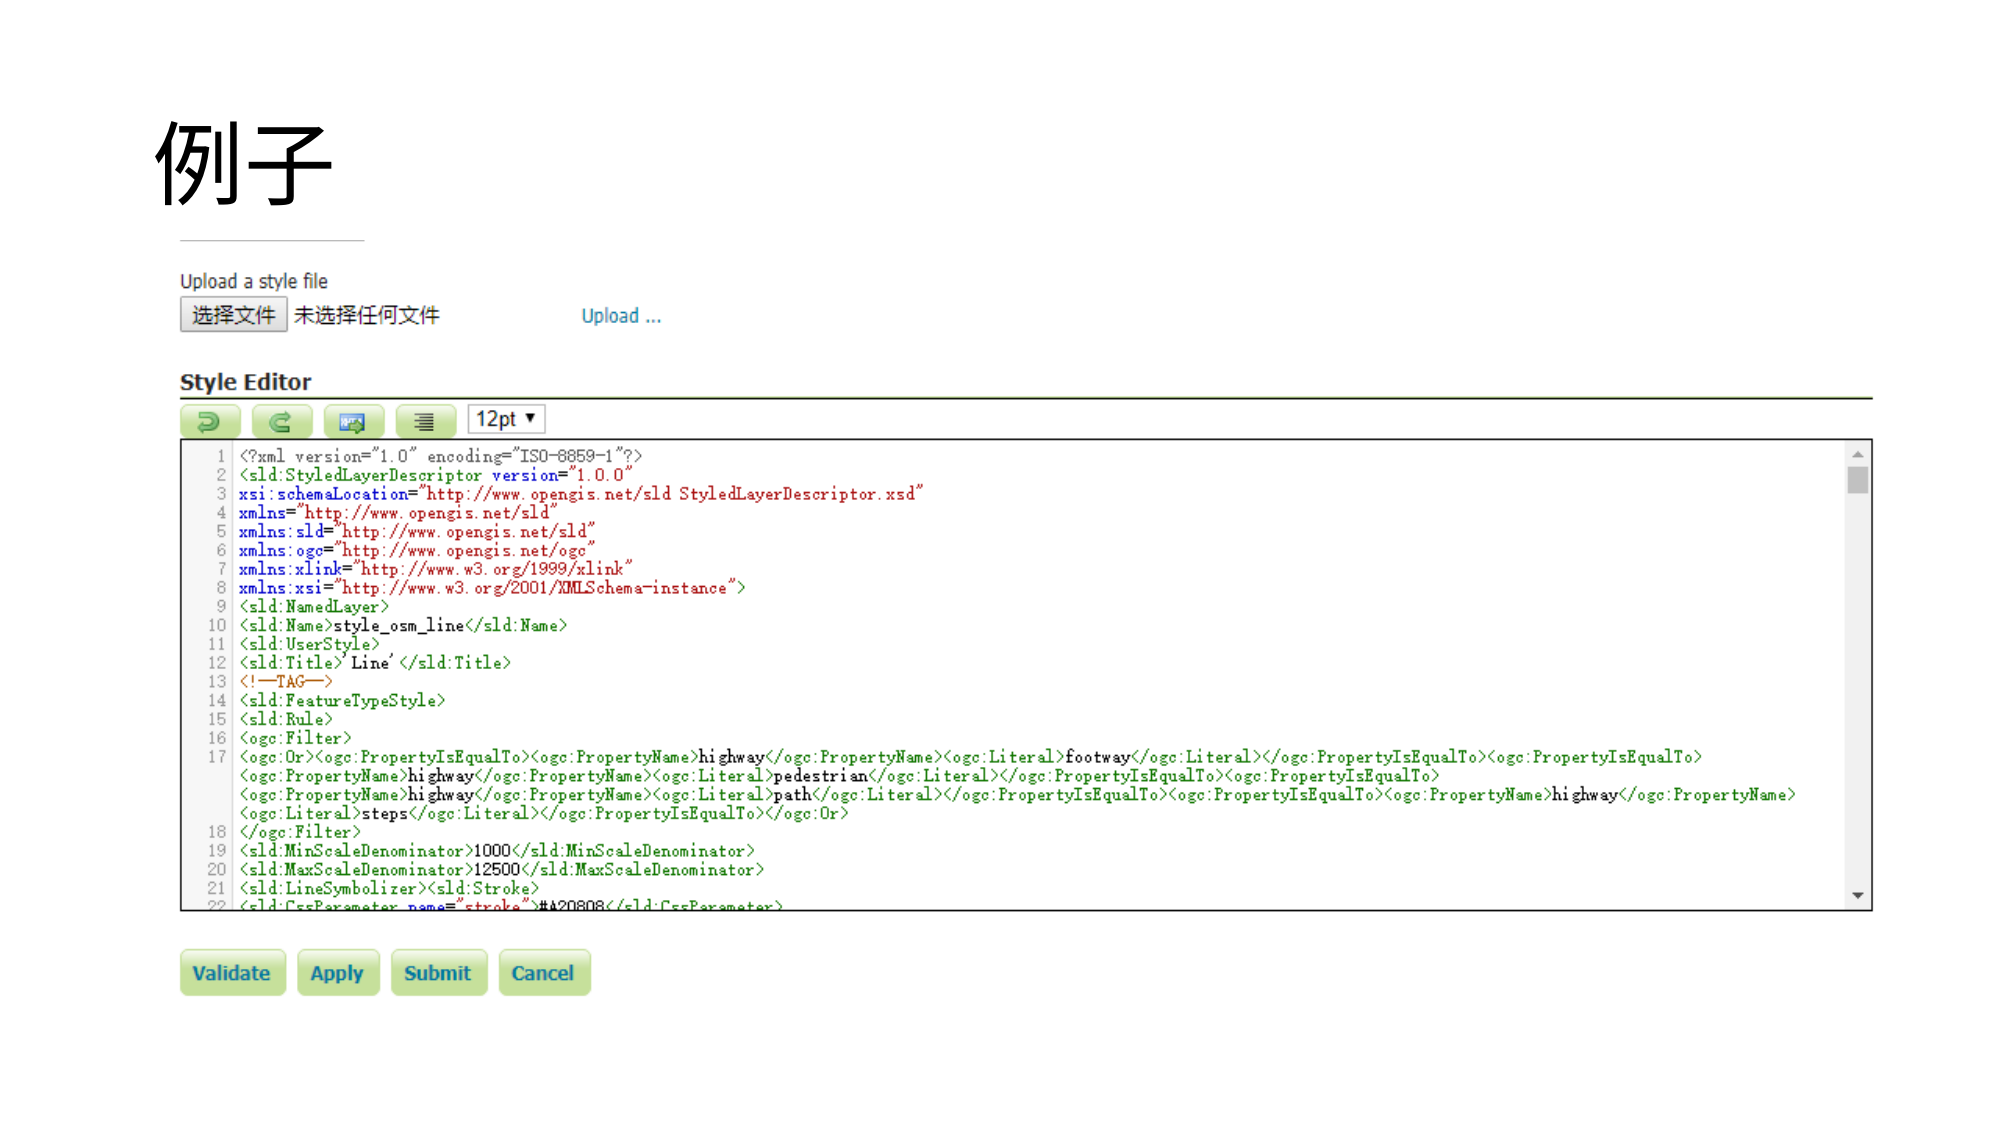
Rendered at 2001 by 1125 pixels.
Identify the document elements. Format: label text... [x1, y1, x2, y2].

title 例子 [137, 59, 1863, 278]
picture [170, 240, 1895, 1040]
